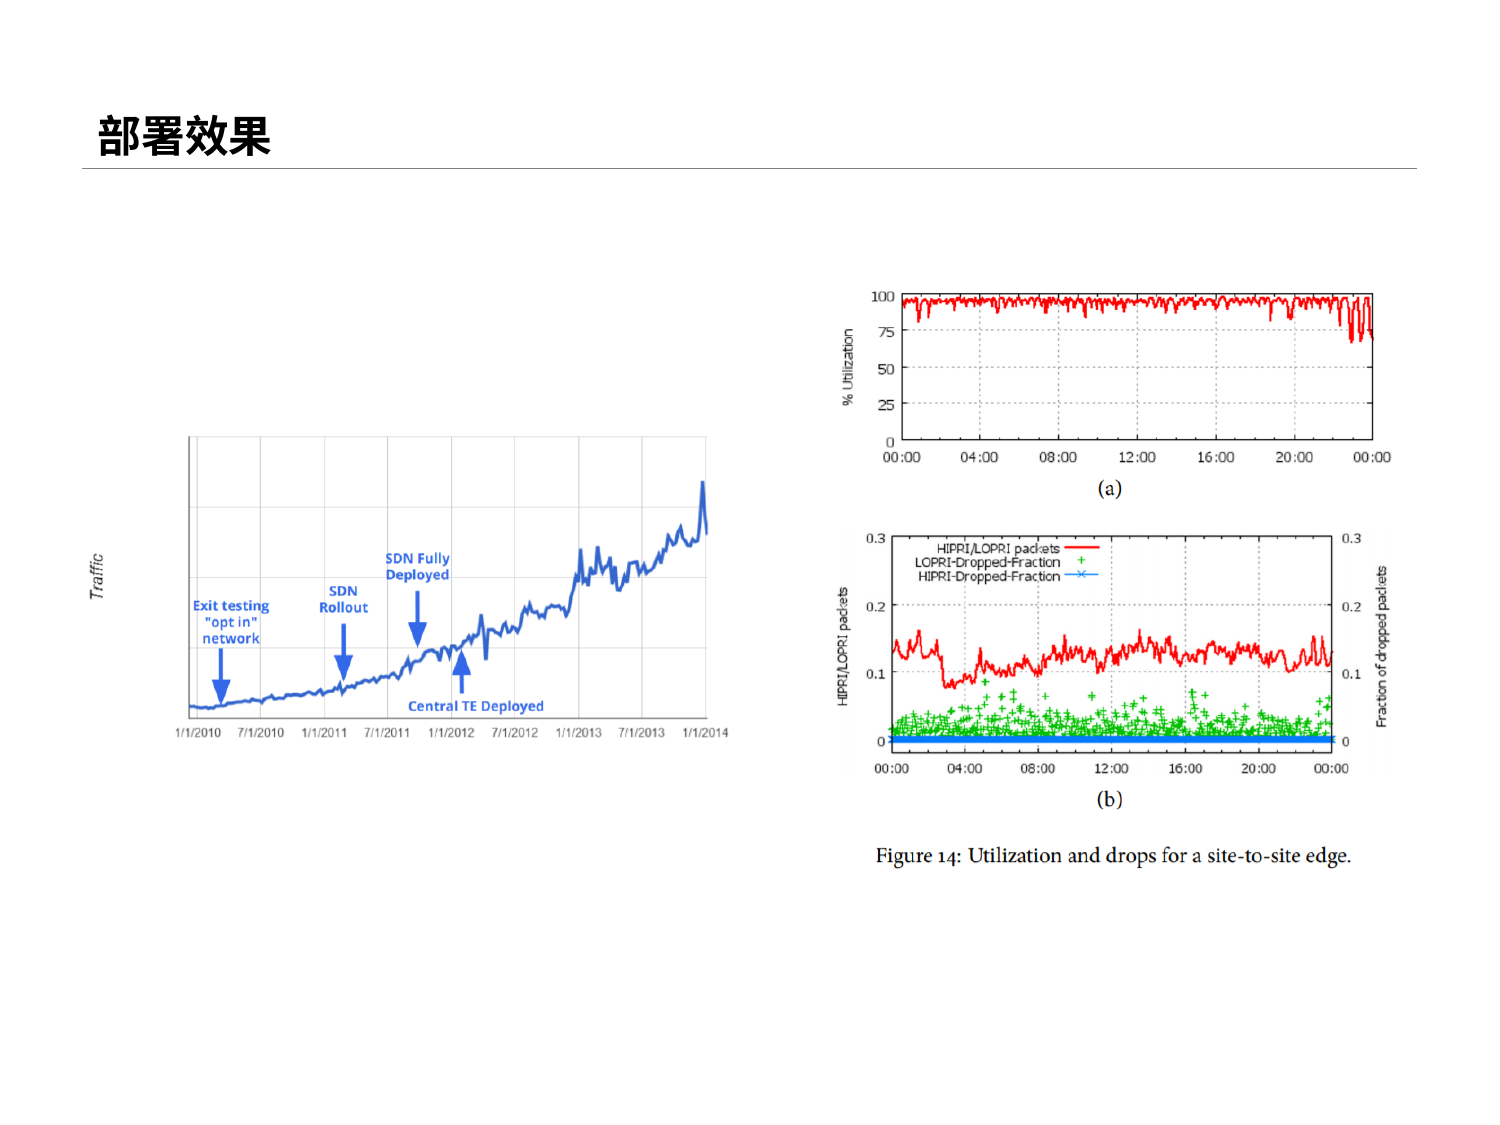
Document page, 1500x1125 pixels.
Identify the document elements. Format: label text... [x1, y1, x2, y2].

picture [71, 401, 737, 777]
picture [808, 267, 1452, 886]
title 部署效果 [82, 0, 1418, 169]
